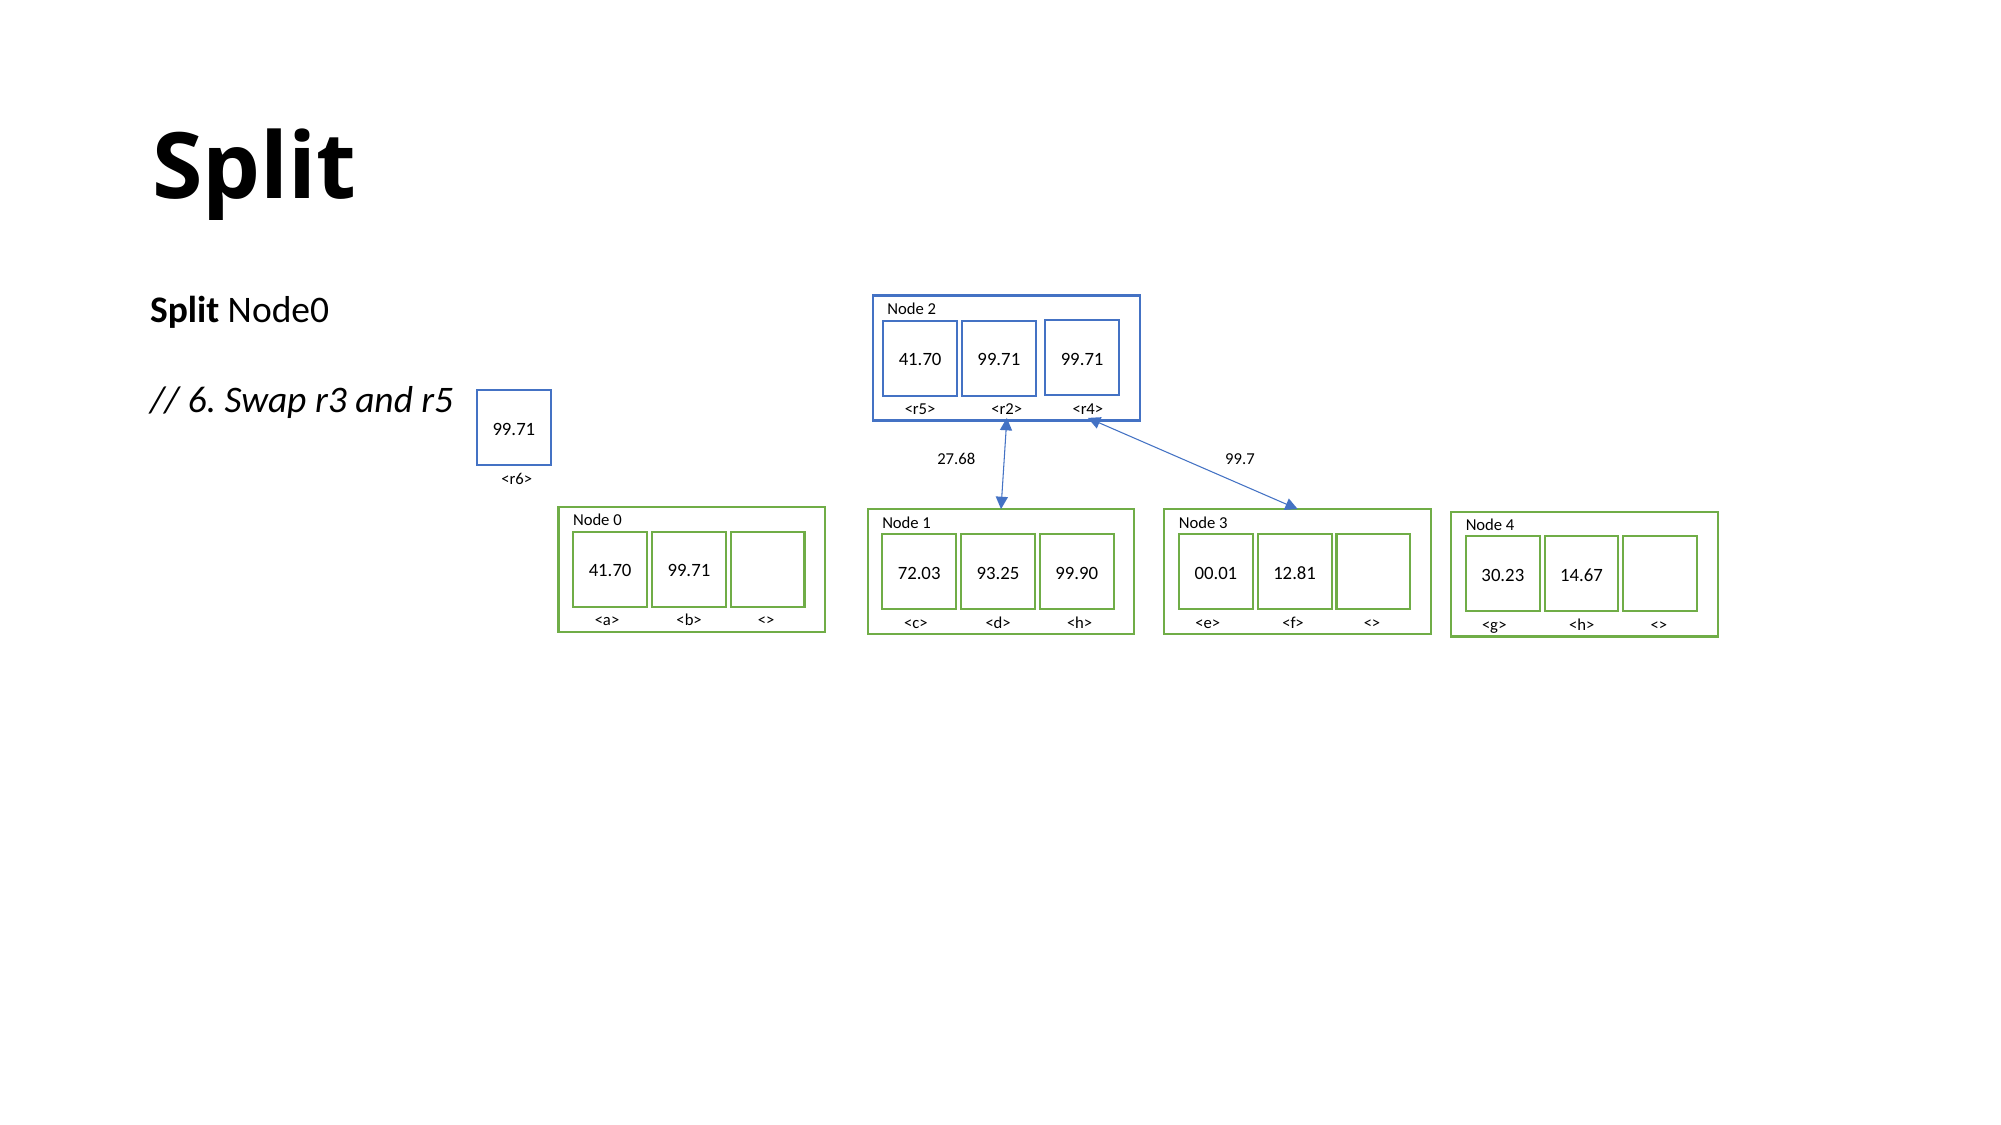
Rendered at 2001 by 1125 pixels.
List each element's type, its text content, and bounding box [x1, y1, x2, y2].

text_box [730, 531, 806, 608]
text_box 41.70 [882, 320, 958, 397]
text_box [872, 294, 1141, 422]
text_box <d> [985, 611, 1017, 632]
text_box <h> [1569, 613, 1601, 634]
text_box 12.81 [1257, 533, 1333, 610]
text_box <a> [594, 609, 620, 630]
text_box 99.71 [1044, 319, 1120, 396]
text_box <> [757, 609, 789, 630]
text_box <> [1363, 611, 1395, 632]
text_box Node 1 [882, 511, 957, 532]
text_box [557, 506, 826, 633]
text_box <g> [1482, 613, 1521, 634]
text_box Node 2 [887, 297, 962, 318]
text_box [1163, 508, 1432, 635]
text_box <r2> [991, 397, 1023, 418]
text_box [1087, 418, 1298, 510]
text_box 93.25 [960, 533, 1036, 610]
text_box 41.70 [572, 531, 648, 608]
text_box <b> [676, 609, 708, 630]
text_box <r5> [904, 398, 936, 419]
text_box [1622, 535, 1698, 612]
text_box <r6> [501, 467, 544, 488]
text_box [1335, 533, 1411, 610]
text_box <r4> [1072, 397, 1104, 418]
text_box 00.01 [1178, 533, 1254, 610]
text_box 99.71 [961, 320, 1037, 397]
text_box 72.03 [881, 533, 957, 610]
text_box <e> [1195, 611, 1234, 632]
title Split [137, 59, 1863, 278]
text_box 14.67 [1544, 535, 1619, 612]
text_box 99.71 [476, 389, 552, 466]
text_box 30.23 [1465, 535, 1541, 612]
text_box <> [1650, 613, 1682, 634]
text_box Split Node0 // 6. Swap r3 and r5 [135, 277, 635, 472]
text_box <f> [1282, 611, 1314, 632]
text_box Node 0 [573, 509, 647, 530]
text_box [1001, 418, 1007, 510]
text_box 99.90 [1039, 533, 1115, 610]
text_box Node 4 [1465, 513, 1540, 534]
text_box <h> [1067, 611, 1098, 632]
text_box Node 3 [1178, 511, 1253, 532]
text_box 27.68 [937, 448, 993, 469]
text_box [867, 508, 1135, 635]
text_box 99.71 [651, 531, 727, 608]
text_box [1450, 511, 1719, 638]
text_box <c> [904, 611, 929, 632]
